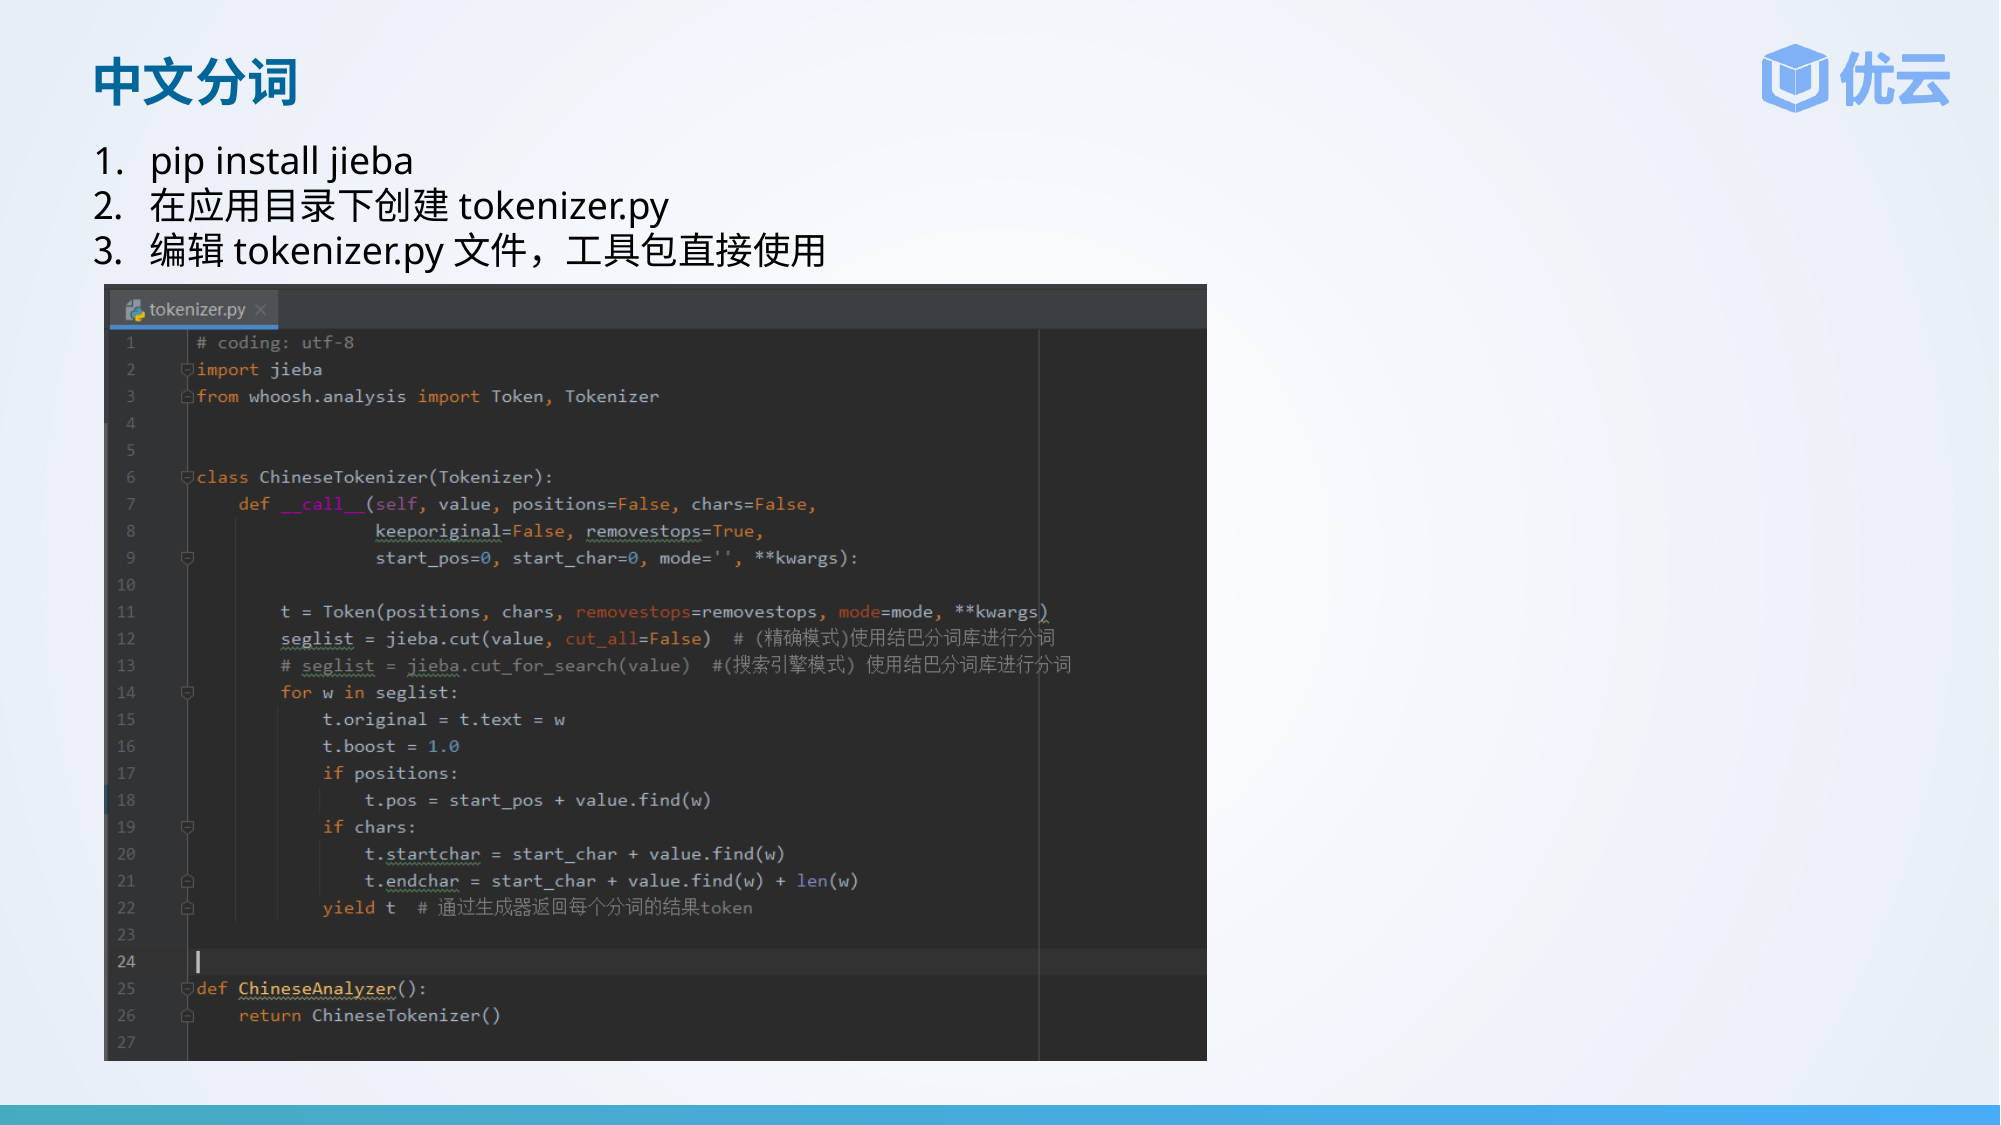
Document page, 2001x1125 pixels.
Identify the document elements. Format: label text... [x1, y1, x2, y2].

text_box pip install jieba 在应用目录下创建tokenizer.py 编辑tokenizer.py文件，工具包直接使用 [78, 129, 1992, 1080]
title 中文分词 [79, 42, 1590, 127]
picture [104, 284, 1207, 1061]
